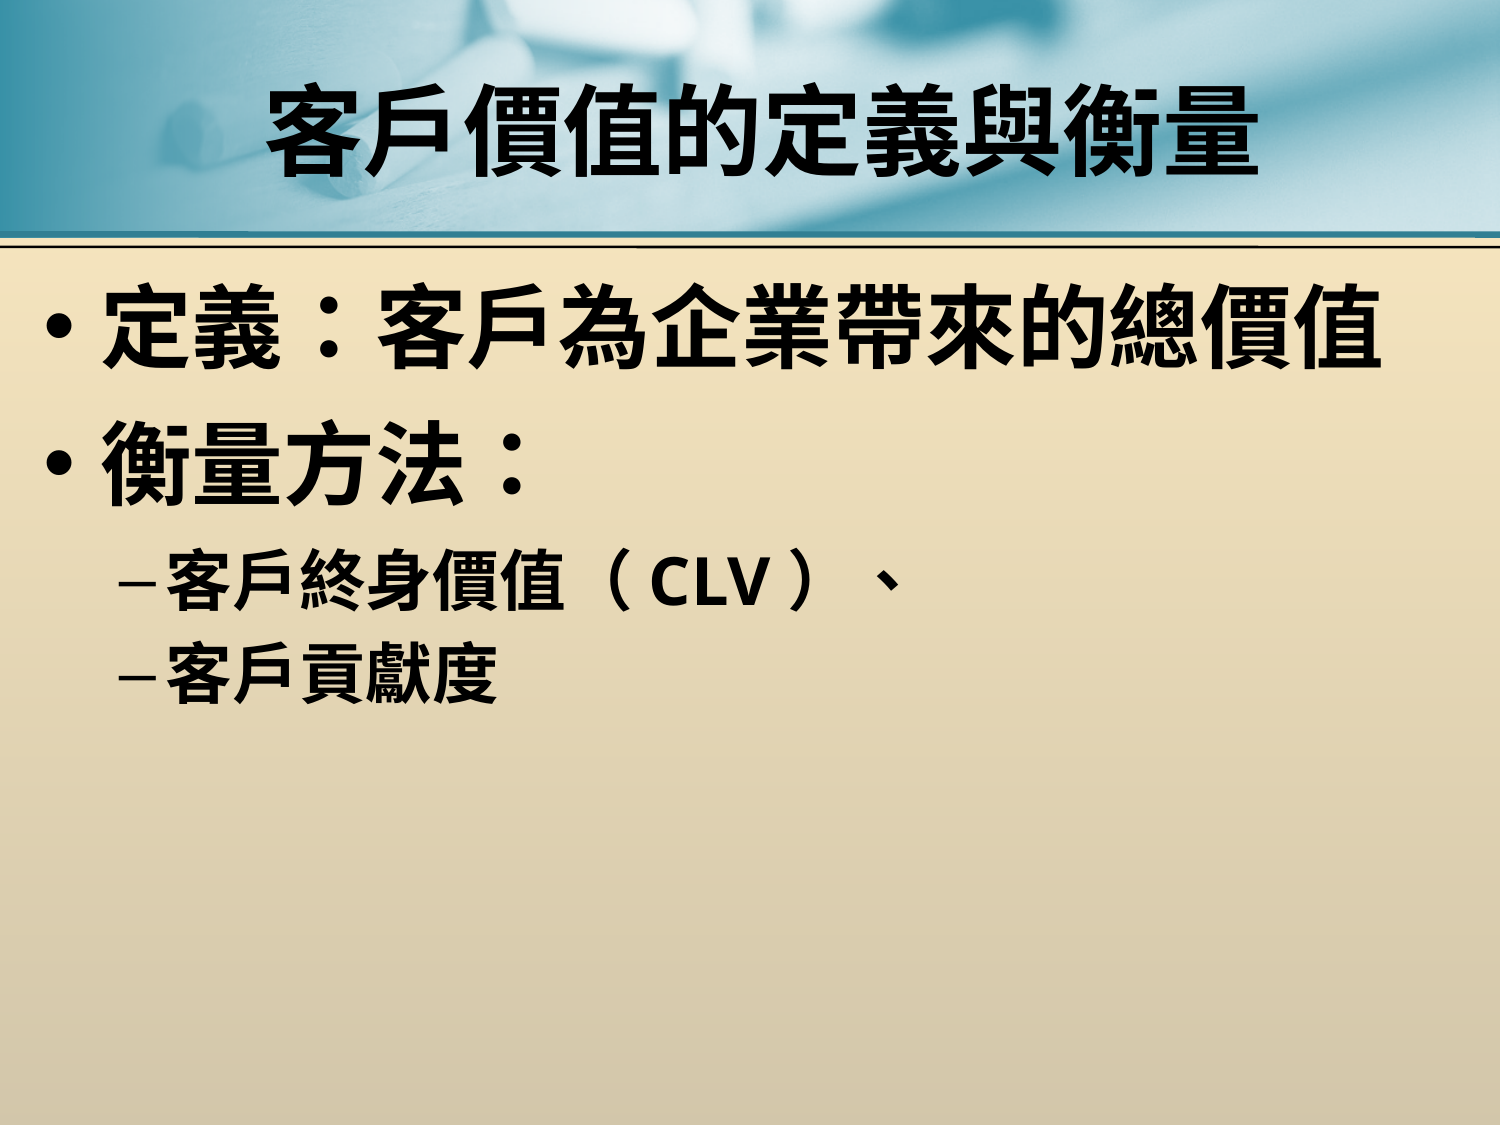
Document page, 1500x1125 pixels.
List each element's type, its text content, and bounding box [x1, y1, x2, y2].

list 定義：客戶為企業帶來的總價值 衡量方法： 客戶終身價值（CLV）、 客戶貢獻度 [29, 262, 1481, 1103]
title 客戶價值的定義與衡量 [45, 24, 1481, 233]
